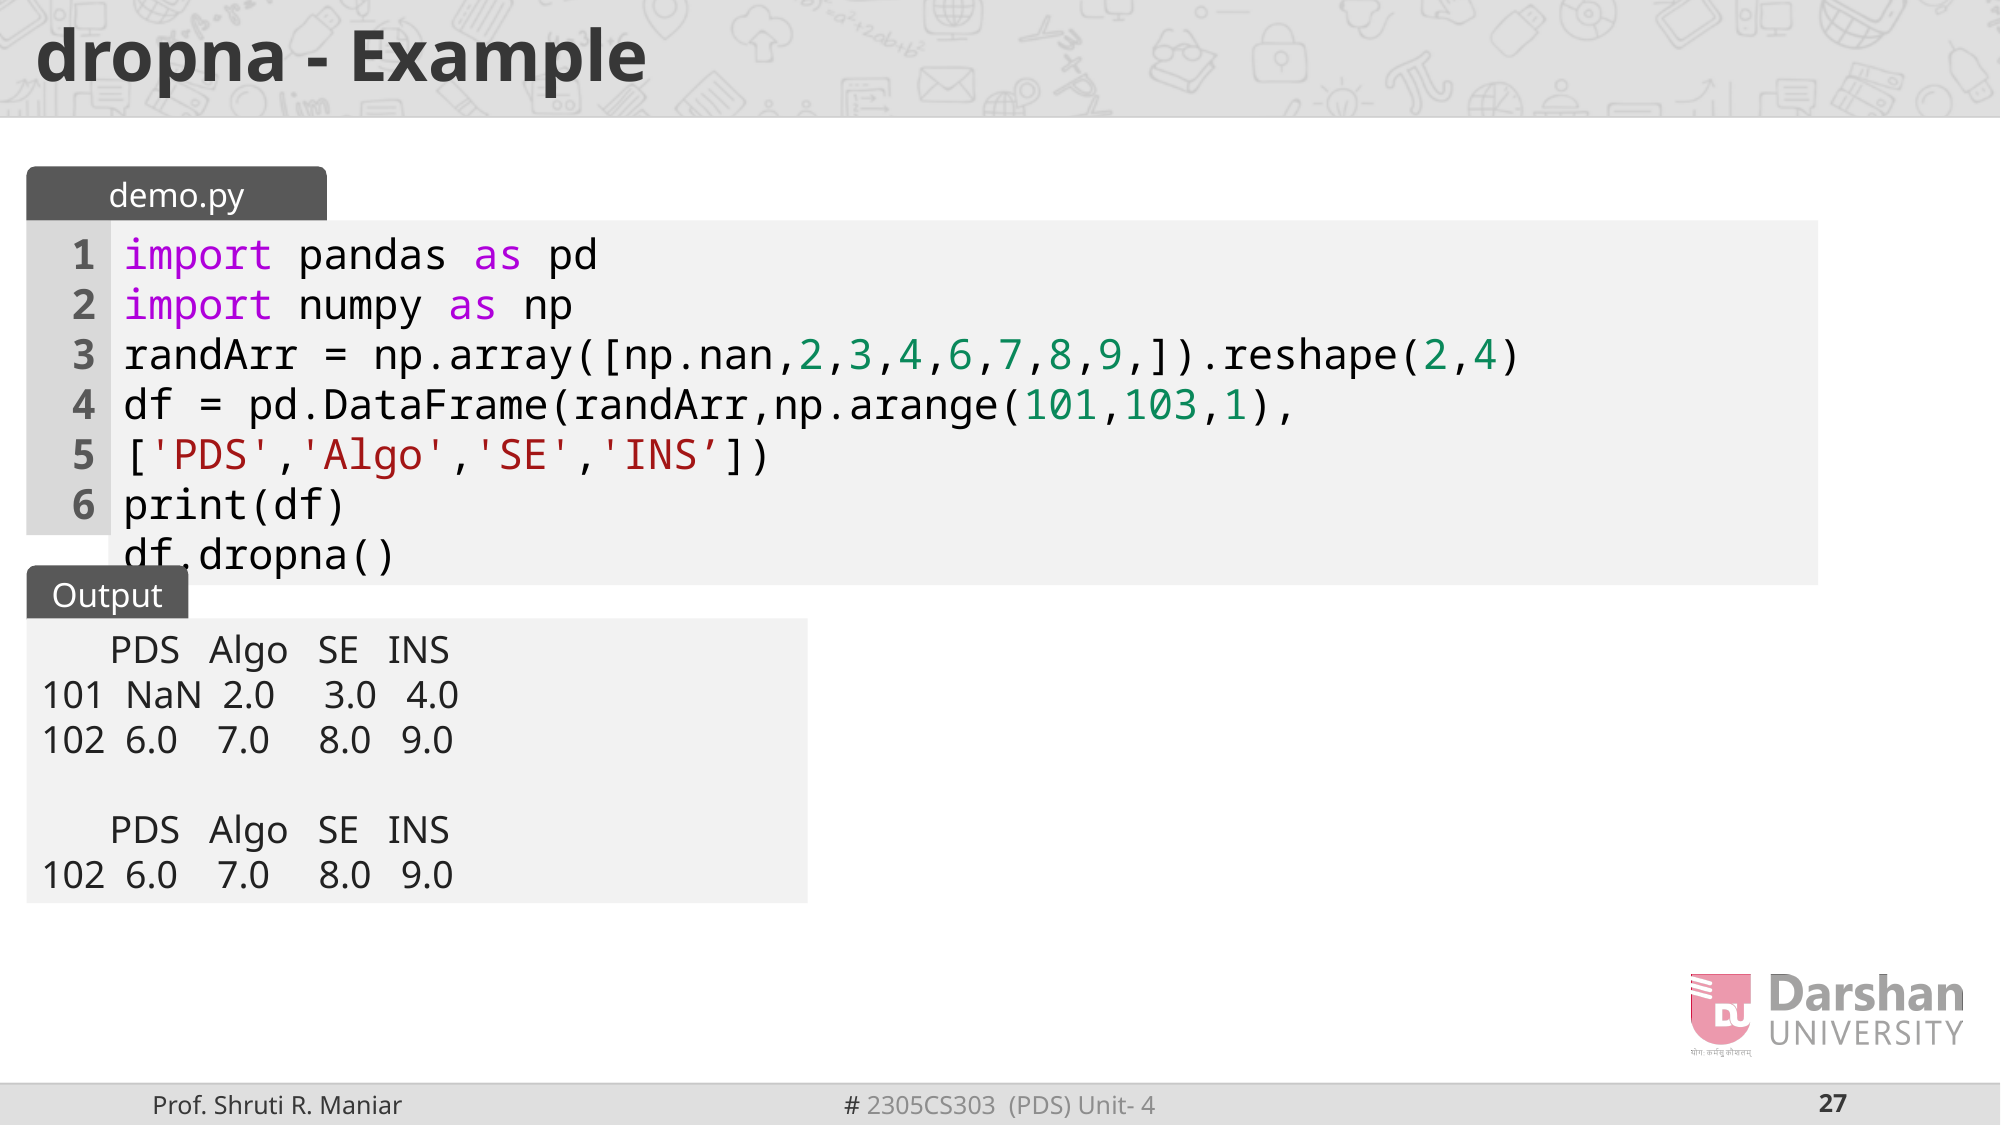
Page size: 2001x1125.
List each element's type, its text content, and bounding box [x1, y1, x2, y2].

title dropna - Example [0, 0, 2000, 117]
text_box PDS Algo SE INS 101 NaN 2.0 3.0 4.0 102 6.0 7.0 8.0 9.0 PDS Algo SE INS 102 6.0 7.0 8.0 9.0 [26, 618, 808, 904]
text_box Output [25, 564, 190, 621]
text_box import pandas as pd import numpy as np randArr = np.array([np.nan,2,3,4,6,7,8,9,]).reshape(2,4) df = pd.DataFrame(randArr,np.arange(101,103,1),['PDS','Algo','SE','INS’]) print(df) df.dropna() [108, 220, 1819, 586]
text_box demo.py [25, 165, 328, 222]
text_box 1 2 3 4 5 6 [26, 222, 111, 536]
